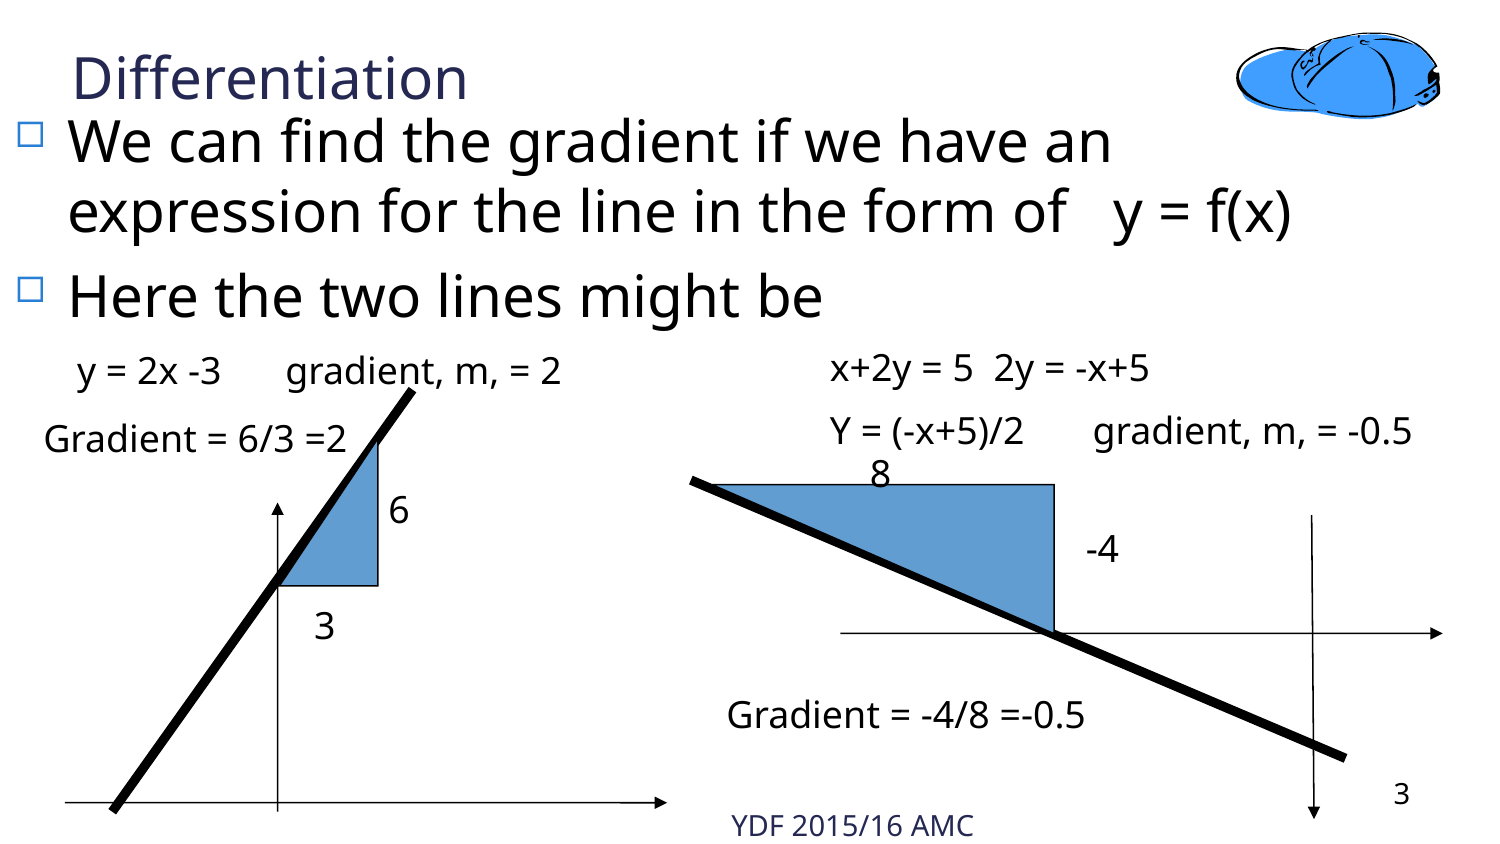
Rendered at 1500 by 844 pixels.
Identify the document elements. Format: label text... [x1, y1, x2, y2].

text_box y = 2x -3 gradient, m, = 2 [62, 339, 583, 400]
list We can find the gradient if we have an expression for the line in the form of y = f(x) Here the two lines might be [0, 97, 1350, 814]
footer YDF 2015/16 AMC [99, 802, 990, 844]
text_box 8 [854, 442, 958, 503]
text_box [1307, 634, 1321, 820]
text_box [1055, 627, 1443, 640]
text_box Gradient = 6/3 =2 [28, 407, 374, 467]
title Differentiation [57, 33, 1231, 97]
text_box [271, 502, 284, 802]
text_box x+2y = 5 2y = -x+5 Y = (-x+5)/2 gradient, m, = -0.5 [815, 336, 1438, 460]
text_box -4 [1071, 517, 1174, 578]
picture [1234, 31, 1442, 120]
text_box [712, 484, 1055, 634]
text_box [279, 438, 378, 586]
text_box 3 [1074, 768, 1425, 827]
text_box [654, 796, 666, 802]
text_box Gradient = -4/8 =-0.5 [711, 683, 1143, 744]
text_box 3 [299, 594, 359, 655]
text_box 6 [373, 478, 434, 539]
